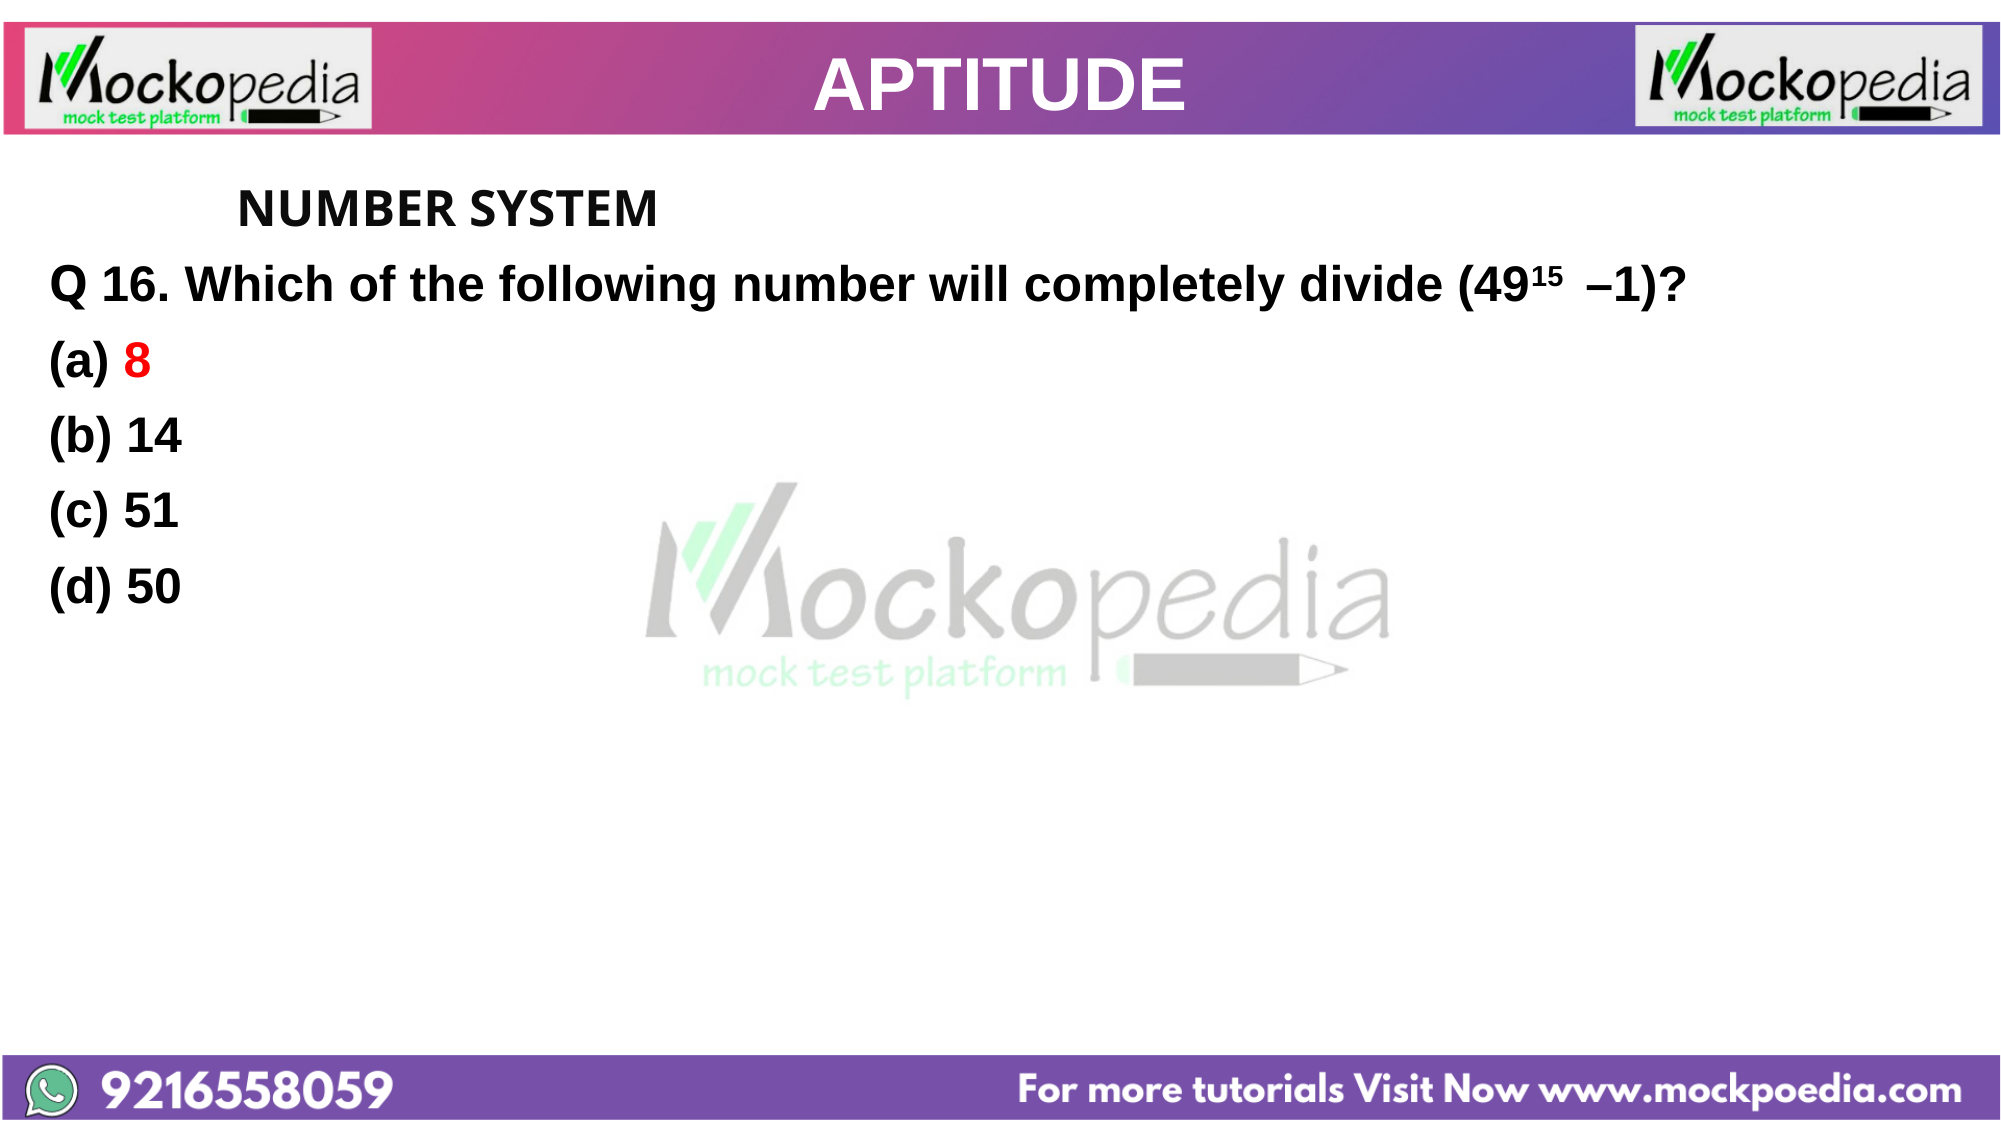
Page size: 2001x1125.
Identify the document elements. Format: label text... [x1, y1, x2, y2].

text_box NUMBER SYSTEM Q 16. Which of the following number will completely divide (4915 –1)? 8 (b) 14 (c) 51 (d) 50 [33, 175, 1959, 1053]
title APTITUDE [41, 31, 1959, 142]
picture [0, 0, 2001, 1125]
